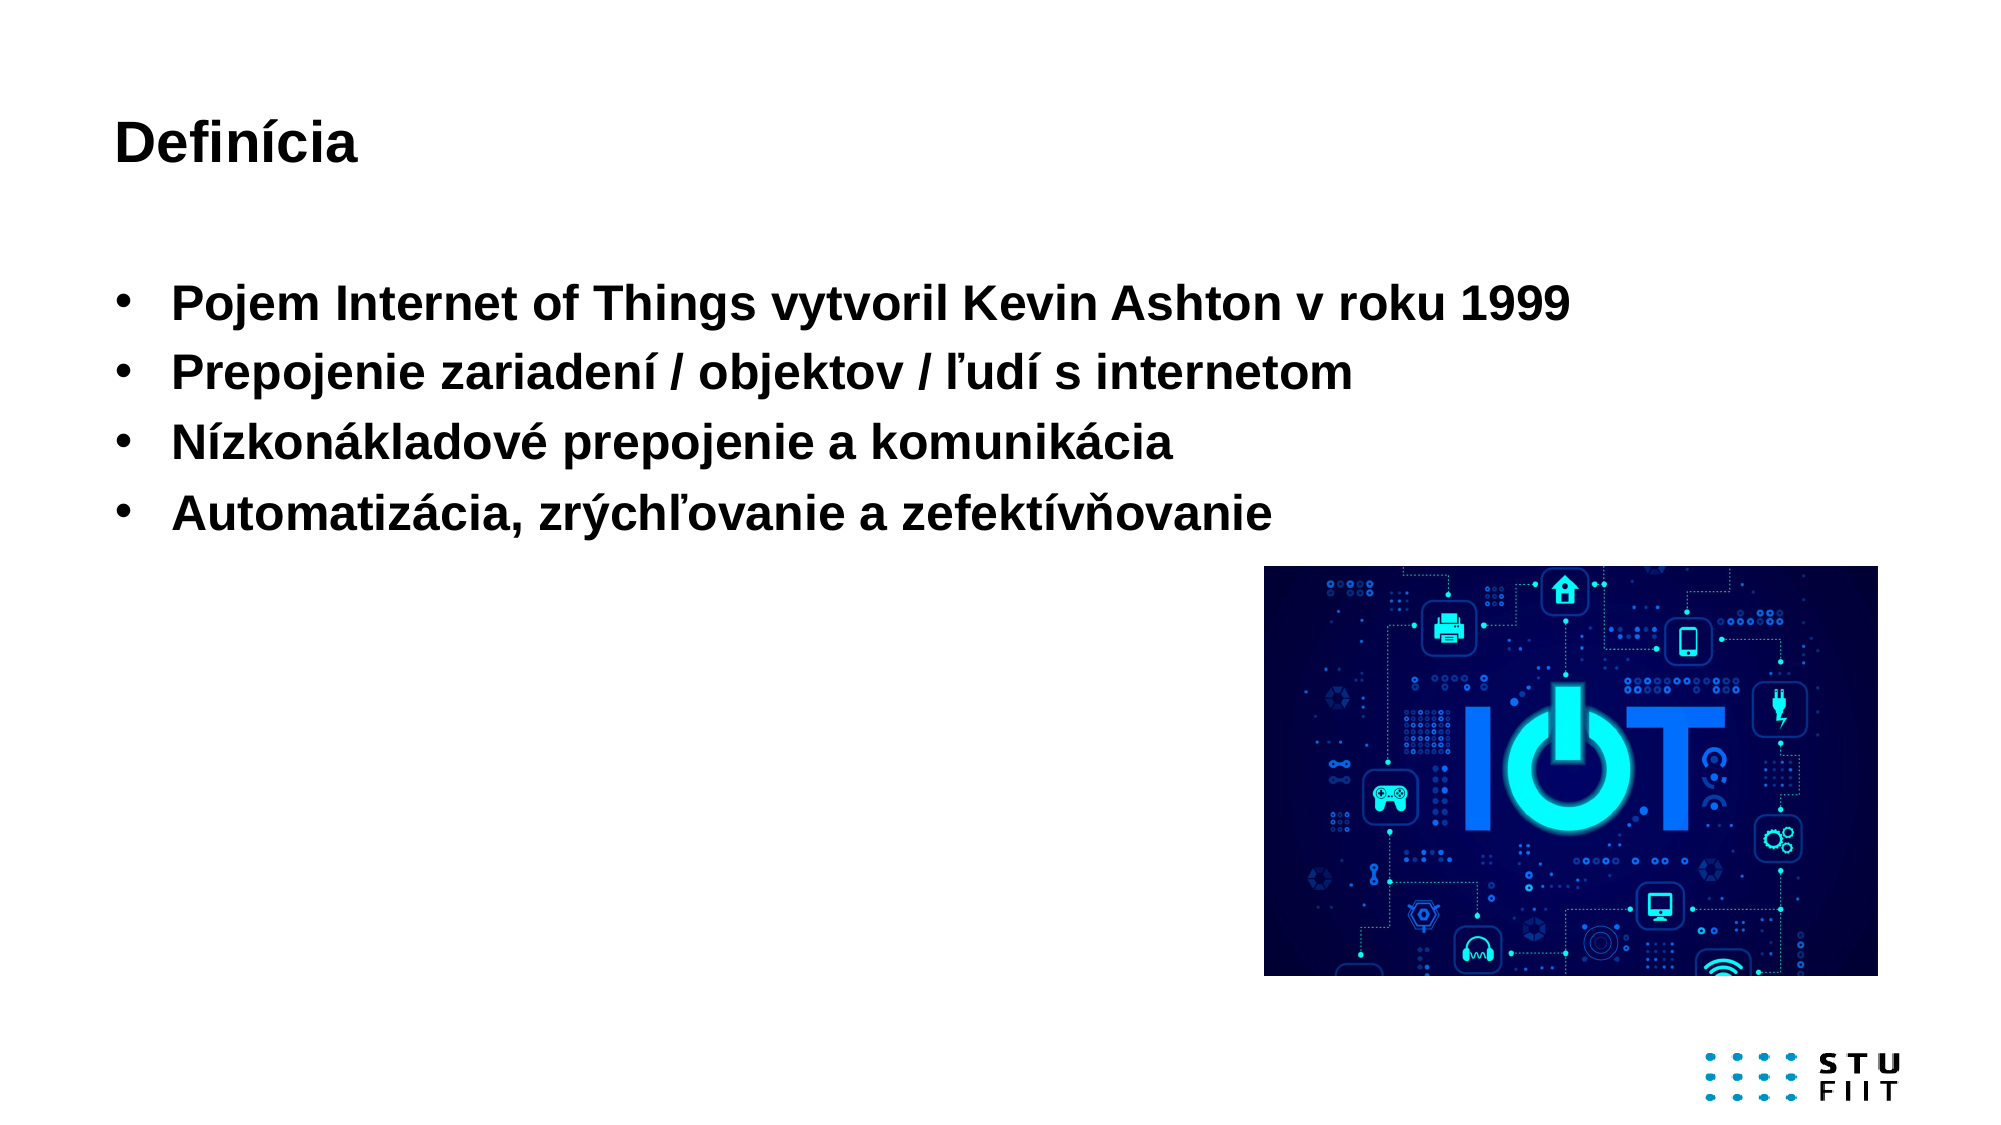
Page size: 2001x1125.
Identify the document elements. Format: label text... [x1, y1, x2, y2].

picture [1692, 1045, 1914, 1118]
list Pojem Internet of Things vytvoril Kevin Ashton v roku 1999 Prepojenie zariadení / objektov / ľudí s internetom Nízkonákladové prepojenie a komunikácia Automatizácia, zrýchľovanie a zefektívňovanie [99, 262, 1900, 1005]
title Definícia [99, 45, 1900, 233]
picture [1263, 566, 1879, 977]
